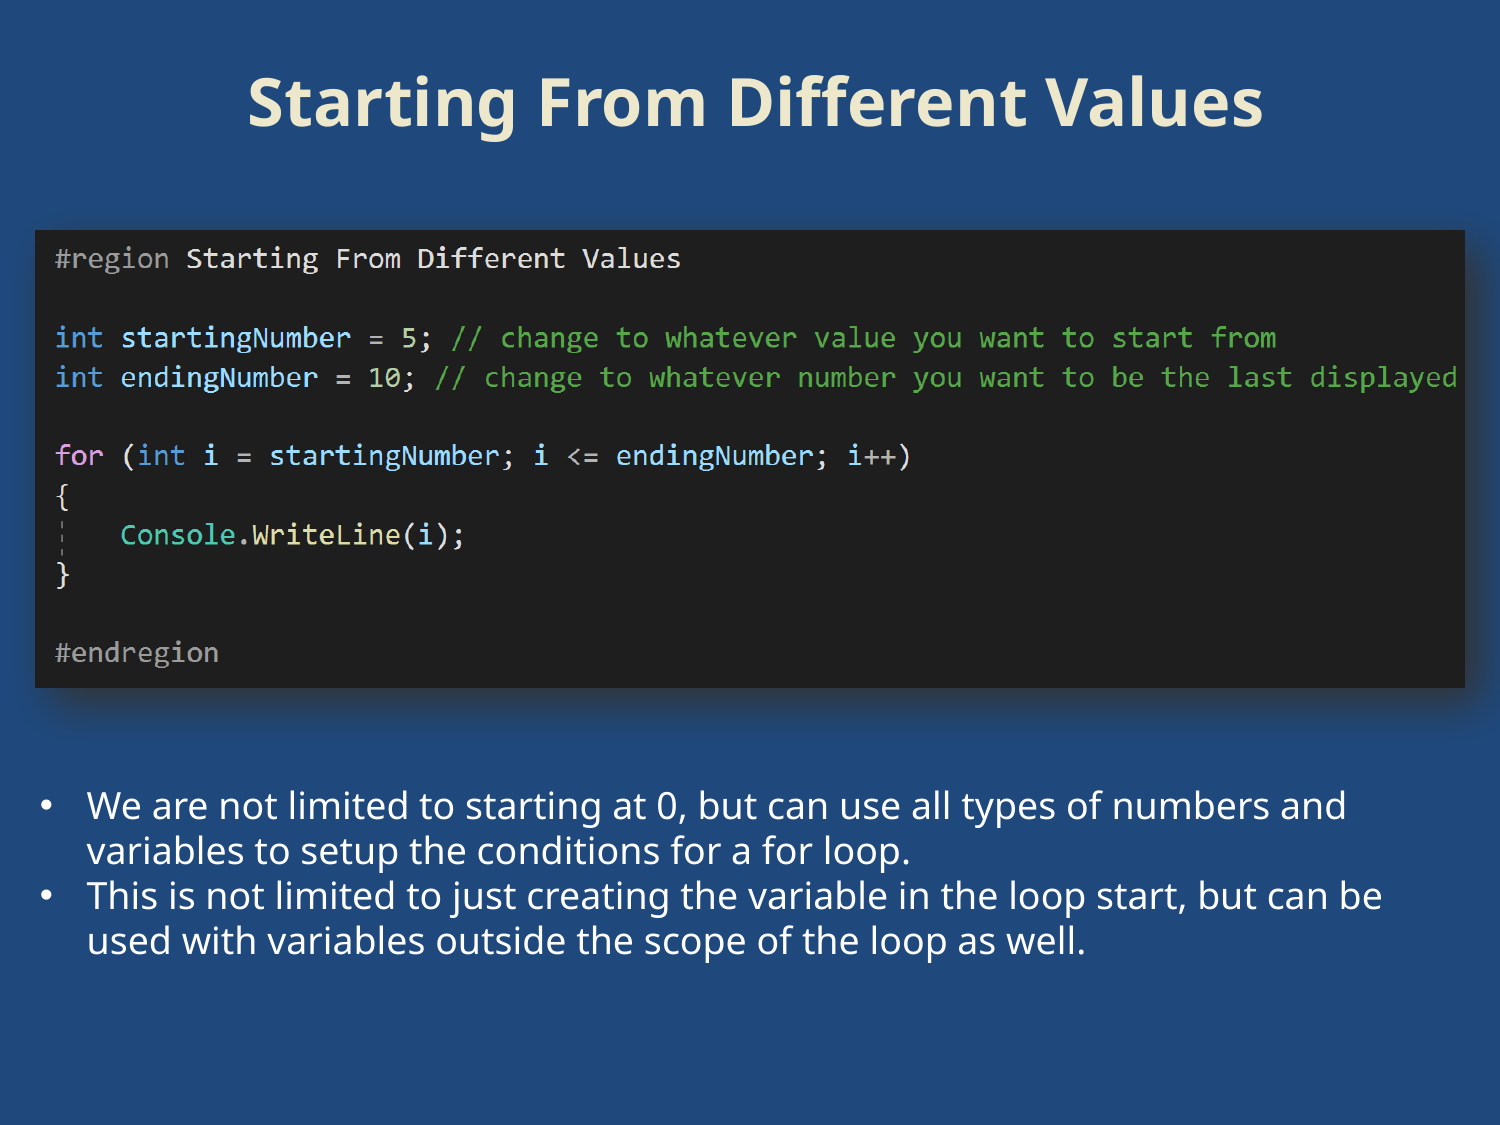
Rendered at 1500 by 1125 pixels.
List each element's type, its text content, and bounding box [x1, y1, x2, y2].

text_box We are not limited to starting at 0, but can use all types of numbers and variables to setup the conditions for a for loop. This is not limited to just creating the variable in the loop start, but can be used with variables outside the scope of the loop as well. [24, 774, 1475, 970]
picture [34, 230, 1465, 688]
title Starting From Different Values [50, 24, 1463, 175]
